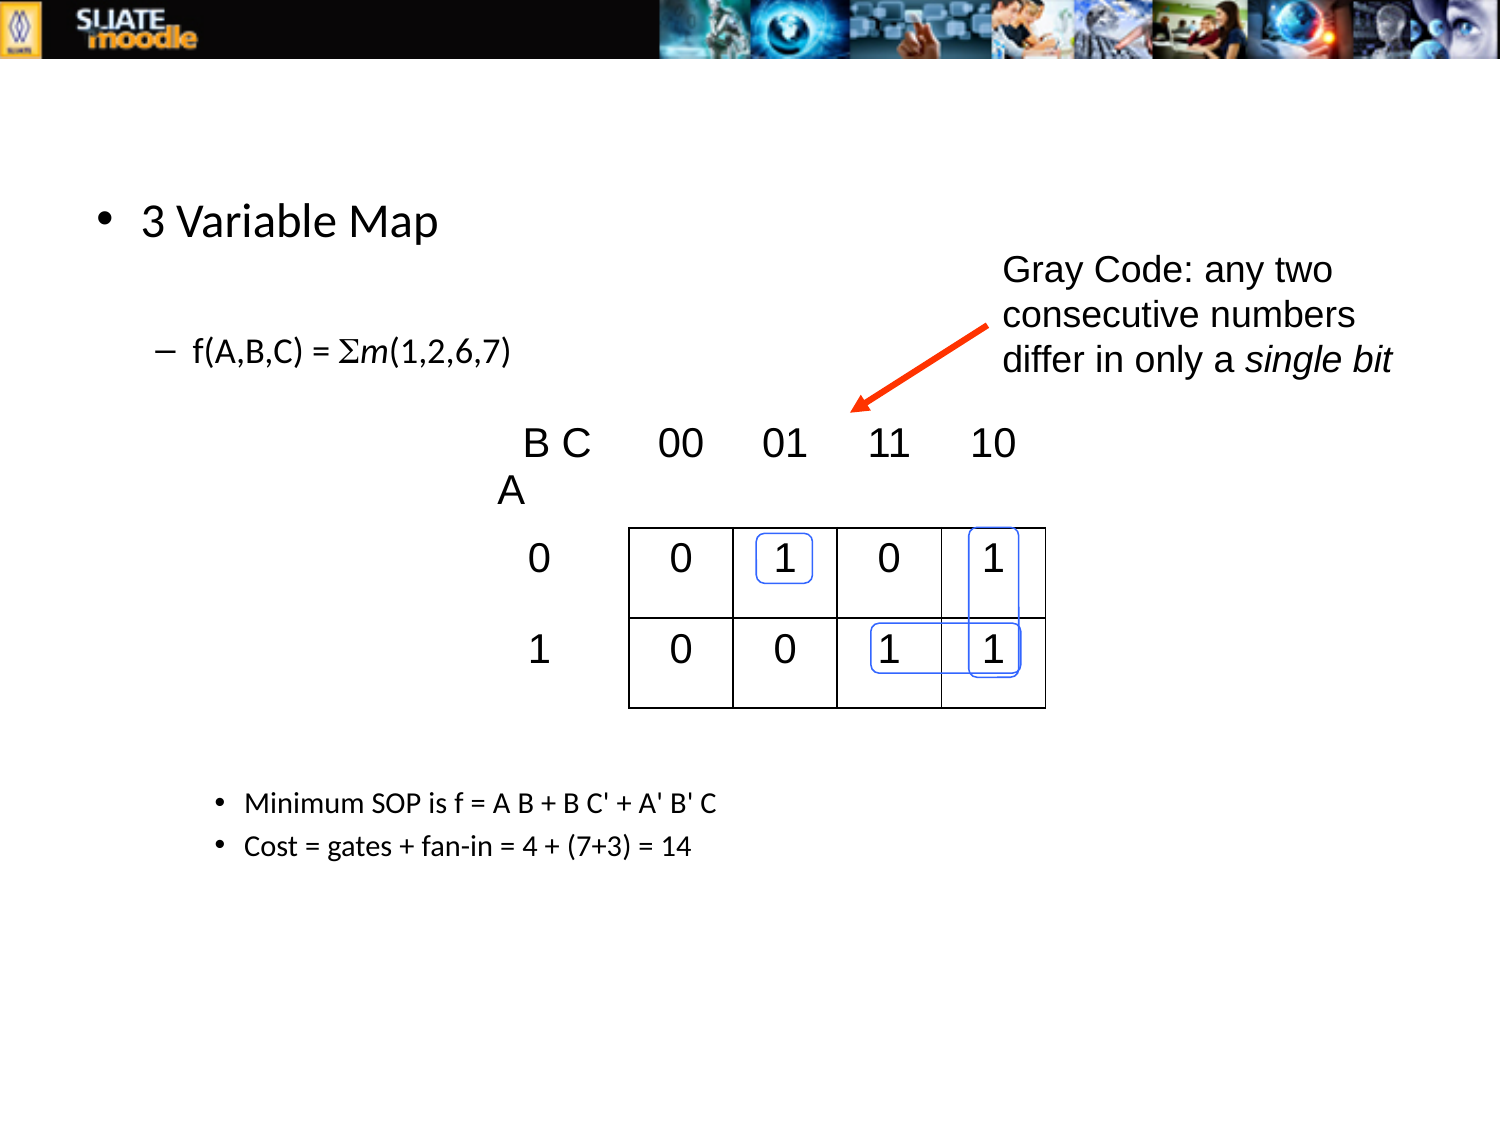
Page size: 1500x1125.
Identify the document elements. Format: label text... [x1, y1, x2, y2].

table_cell 1 [942, 619, 1045, 707]
text_box [968, 527, 1019, 625]
text_box [849, 325, 988, 413]
table_cell 0 [450, 528, 628, 618]
text_box [756, 533, 813, 584]
table_header 11 [837, 413, 941, 527]
table_cell 0 [630, 529, 732, 617]
table_cell 0 [630, 619, 732, 707]
text_box [870, 623, 1021, 674]
table_cell 1 [1017, 529, 1045, 617]
table_cell 0 [838, 529, 941, 617]
table_cell 1 [450, 618, 628, 708]
list 3 Variable Map f(A,B,C) = m(1,2,6,7) Minimum SOP is f = A B + B C' + A' B' C Cost = gates + fan-in = 4 + (7+3) = 14 [81, 181, 1432, 874]
table_cell 1 [942, 529, 971, 617]
table_header 00 [629, 413, 733, 527]
table_cell 1 [734, 529, 836, 617]
table_header 10 [941, 413, 1046, 527]
text_box [970, 672, 1018, 678]
table_header B C A [450, 413, 629, 528]
picture [0, 0, 1500, 59]
table_header 01 [733, 413, 837, 527]
table_cell 0 [734, 619, 836, 707]
table_cell 1 [838, 619, 941, 707]
text_box Gray Code: any two consecutive numbers differ in only a single bit [987, 237, 1425, 388]
